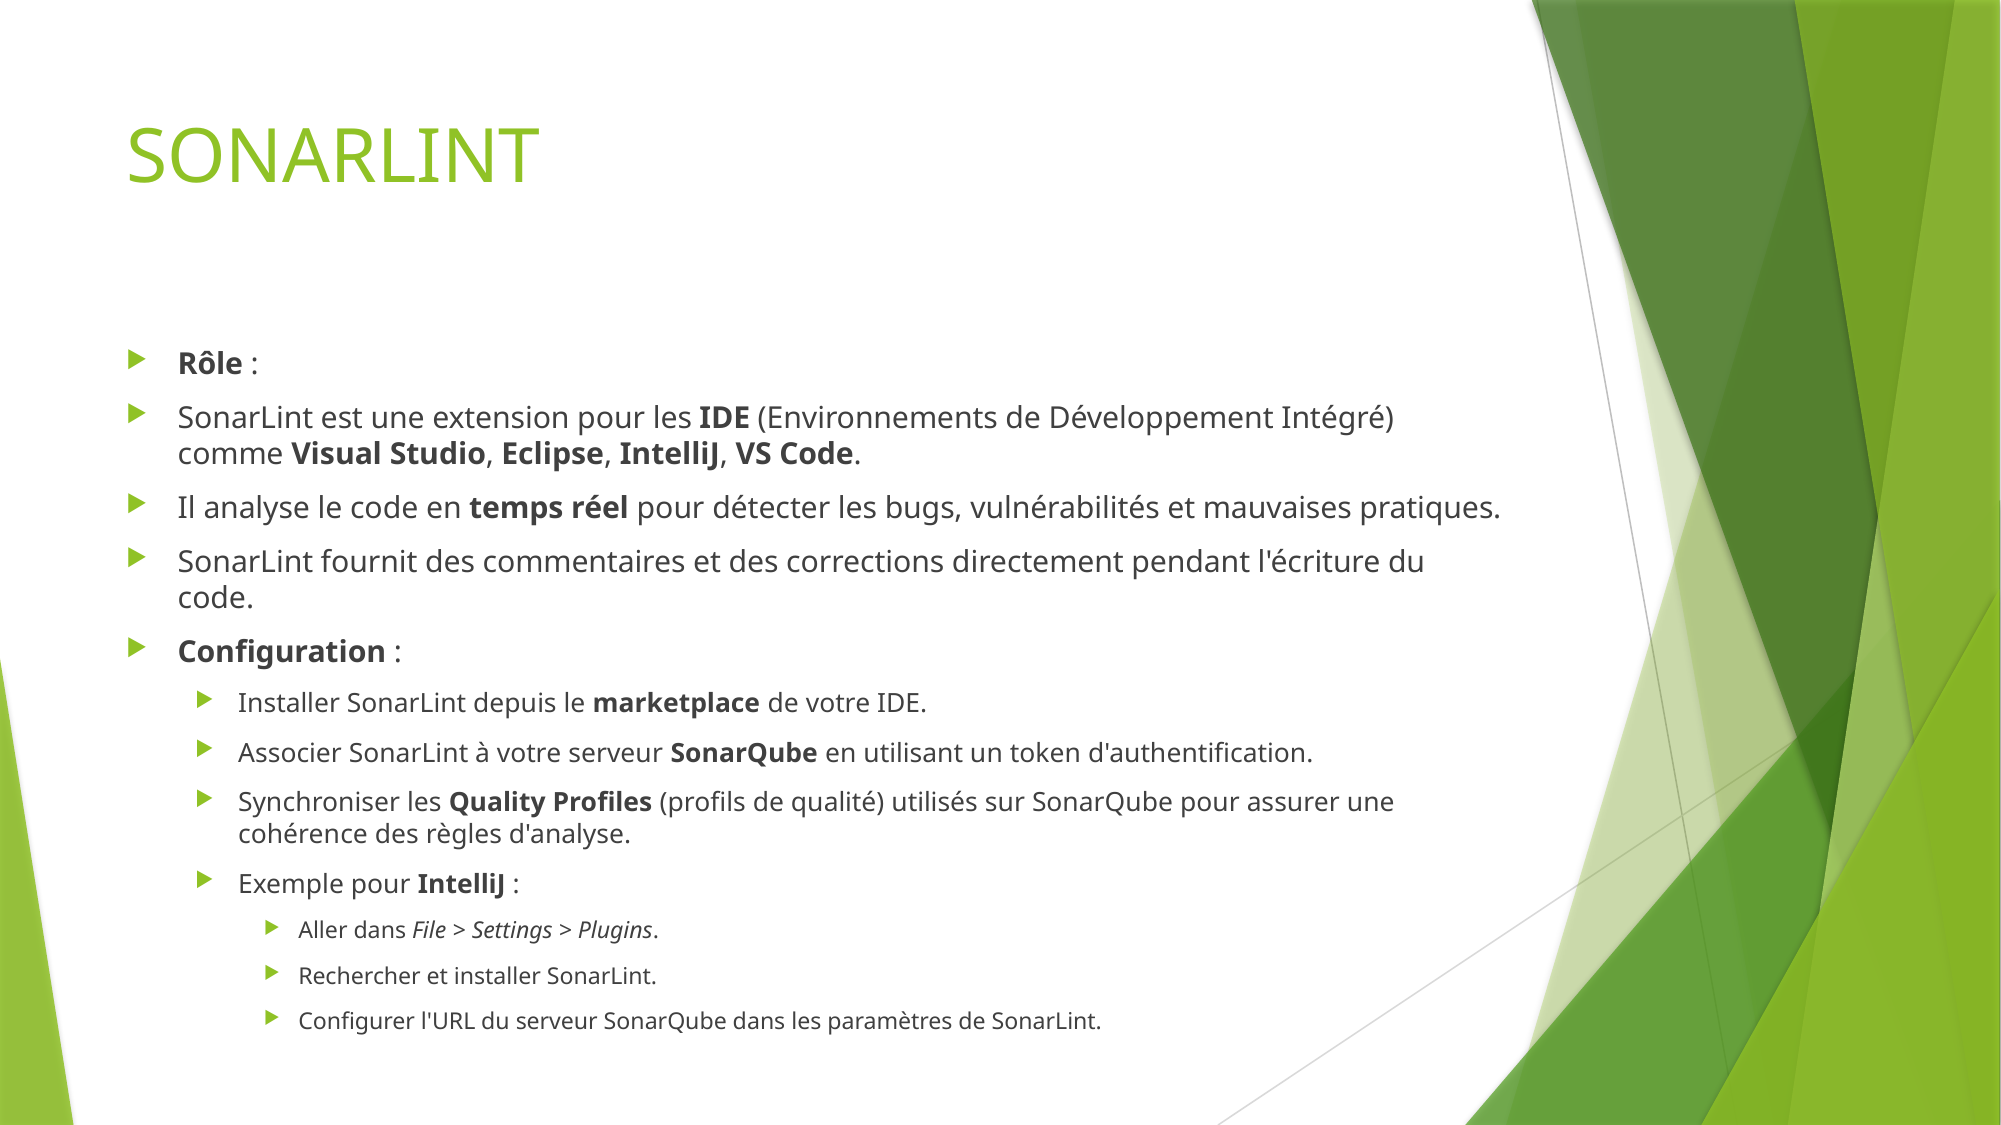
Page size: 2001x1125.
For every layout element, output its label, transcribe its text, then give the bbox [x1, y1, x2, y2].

title SONARLINT [111, 99, 1522, 281]
list Rôle : SonarLint est une extension pour les IDE (Environnements de Développement Intégré) comme Visual Studio, Eclipse, IntelliJ, VS Code. Il analyse le code en temps réel pour détecter les bugs, vulnérabilités et mauvaises pratiques. SonarLint fournit des commentaires et des corrections directement pendant l'écriture du code. Configuration : Installer SonarLint depuis le marketplace de votre IDE. Associer SonarLint à votre serveur SonarQube en utilisant un token d'authentification. Synchroniser les Quality Profiles (profils de qualité) utilisés sur SonarQube pour assurer une cohérence des règles d'analyse. Exemple pour IntelliJ : Aller dans File > Settings > Plugins. Rechercher et installer SonarLint. Configurer l'URL du serveur SonarQube dans les paramètres de SonarLint. [111, 281, 1522, 1086]
